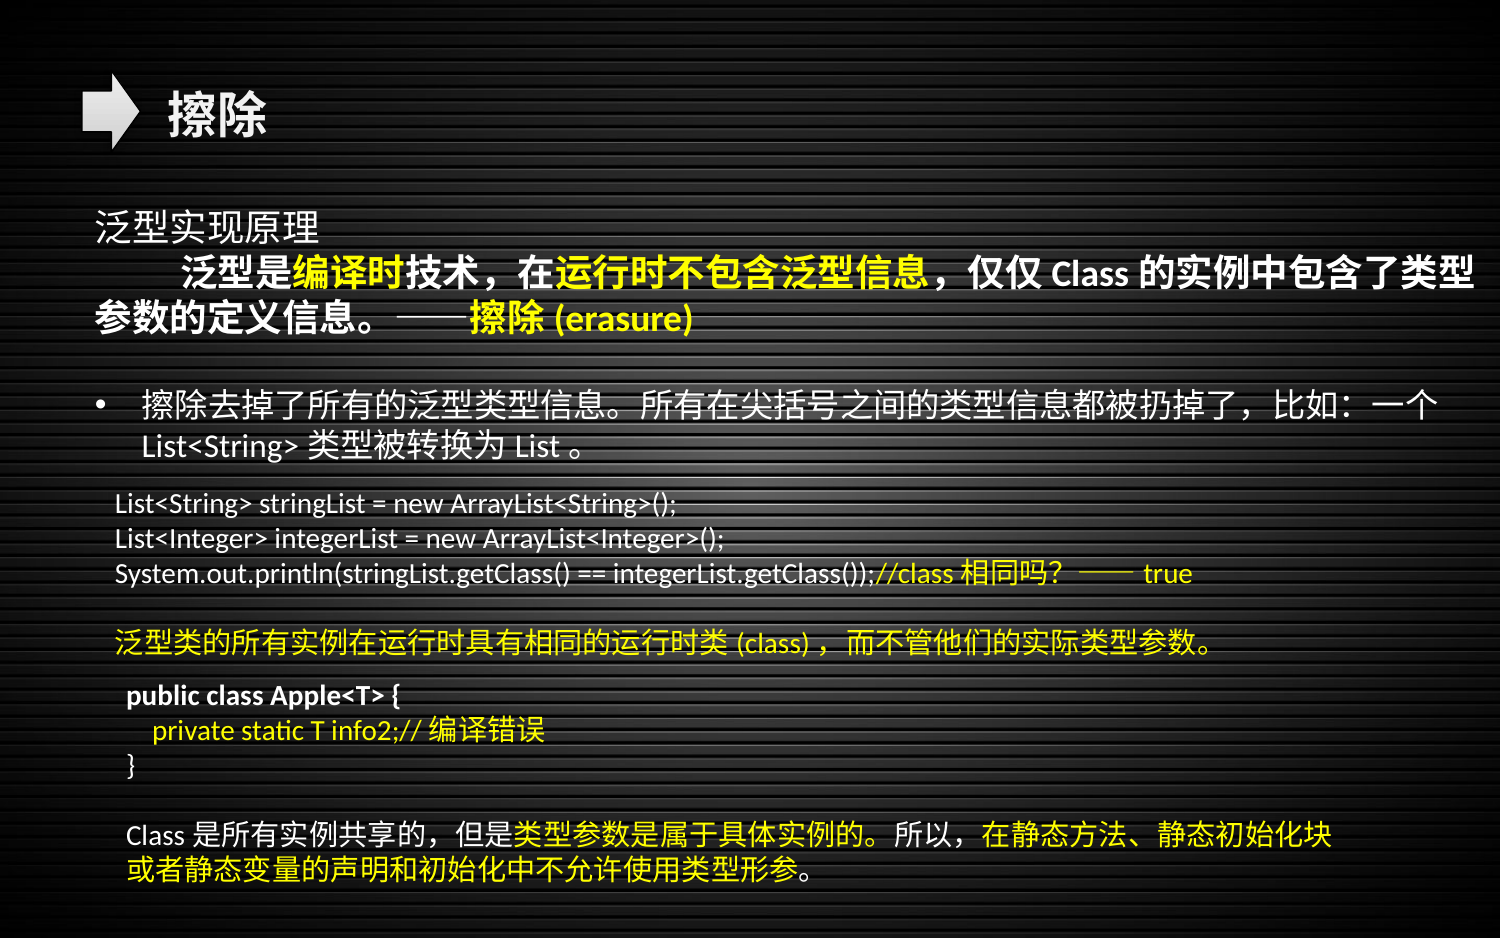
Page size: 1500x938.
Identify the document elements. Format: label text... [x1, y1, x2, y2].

text_box 擦除 [153, 76, 283, 152]
text_box List<String> stringList = new ArrayList<String>(); List<Integer> integerList = new ArrayList<Integer>(); System.out.println(stringList.getClass() == integerList.getClass());//class相同吗？——true 泛型类的所有实例在运行时具有相同的运行时类(class)，而不管他们的实际类型参数。 [100, 477, 1436, 667]
text_box 泛型实现原理 泛型是编译时技术，在运行时不包含泛型信息，仅仅Class的实例中包含了类型参数的定义信息。——擦除(erasure) 擦除去掉了所有的泛型类型信息。所有在尖括号之间的类型信息都被扔掉了，比如：一个List<String>类型被转换为List。 [79, 197, 1495, 472]
picture [0, 0, 1500, 938]
text_box public class Apple<T> { private static T info2;//编译错误 } Class是所有实例共享的，但是类型参数是属于具体实例的。所以，在静态方法、静态初始化块或者静态变量的声明和初始化中不允许使用类型形参。 [111, 669, 1353, 894]
text_box [81, 69, 142, 154]
